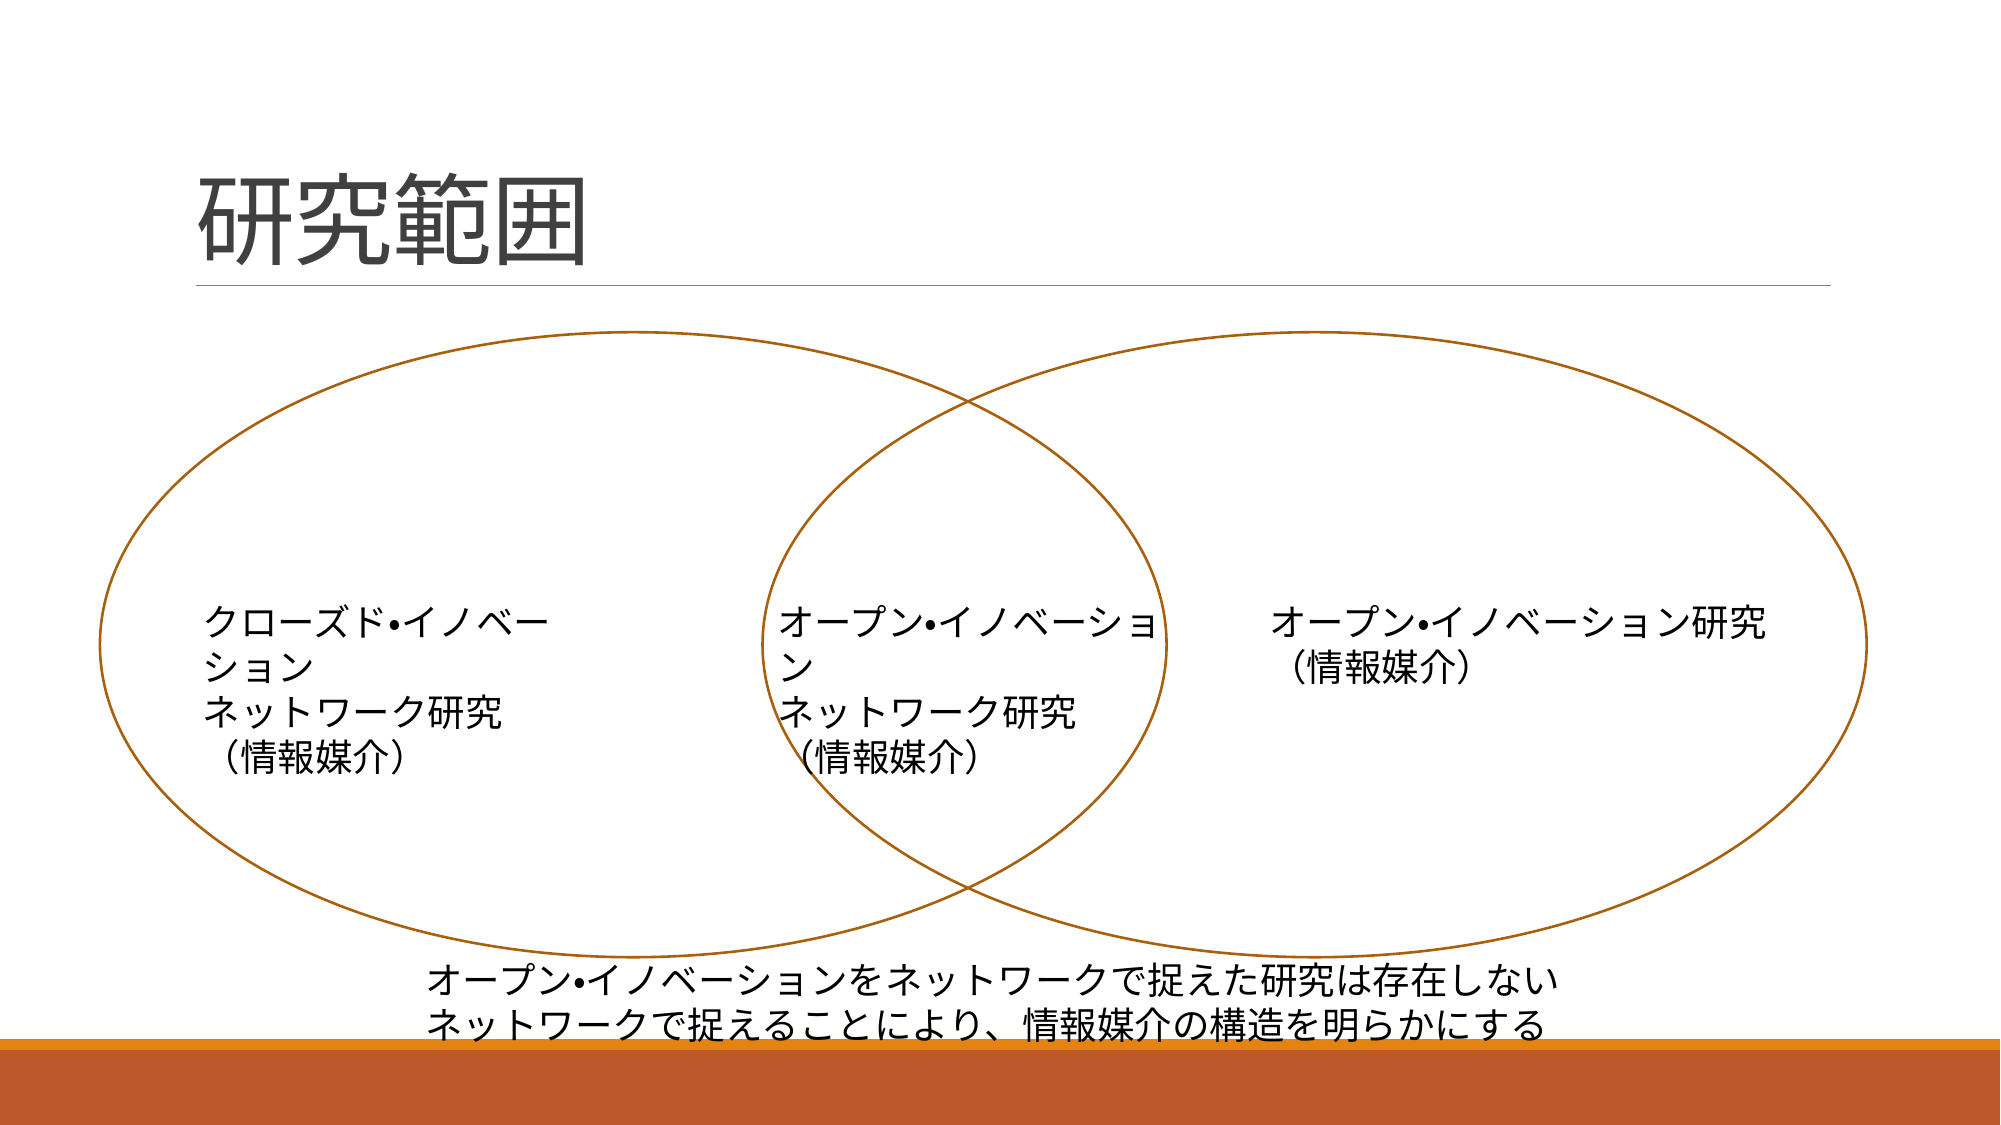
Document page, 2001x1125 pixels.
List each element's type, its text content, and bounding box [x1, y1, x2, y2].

text_box [98, 330, 1160, 949]
text_box オープン・イノベーション研究 （情報媒介） [1254, 591, 1830, 697]
text_box オープン・イノベーションをネットワークで捉えた研究は存在しない ネットワークで捉えることにより、情報媒介の構造を明らかにする [410, 949, 2000, 1055]
text_box クローズド・イノベーション ネットワーク研究 （情報媒介） [188, 591, 634, 787]
title 研究範囲 [180, 47, 1830, 285]
text_box オープン・イノベーション ネットワーク研究 （情報媒介） [762, 591, 1208, 787]
text_box [968, 330, 1868, 949]
